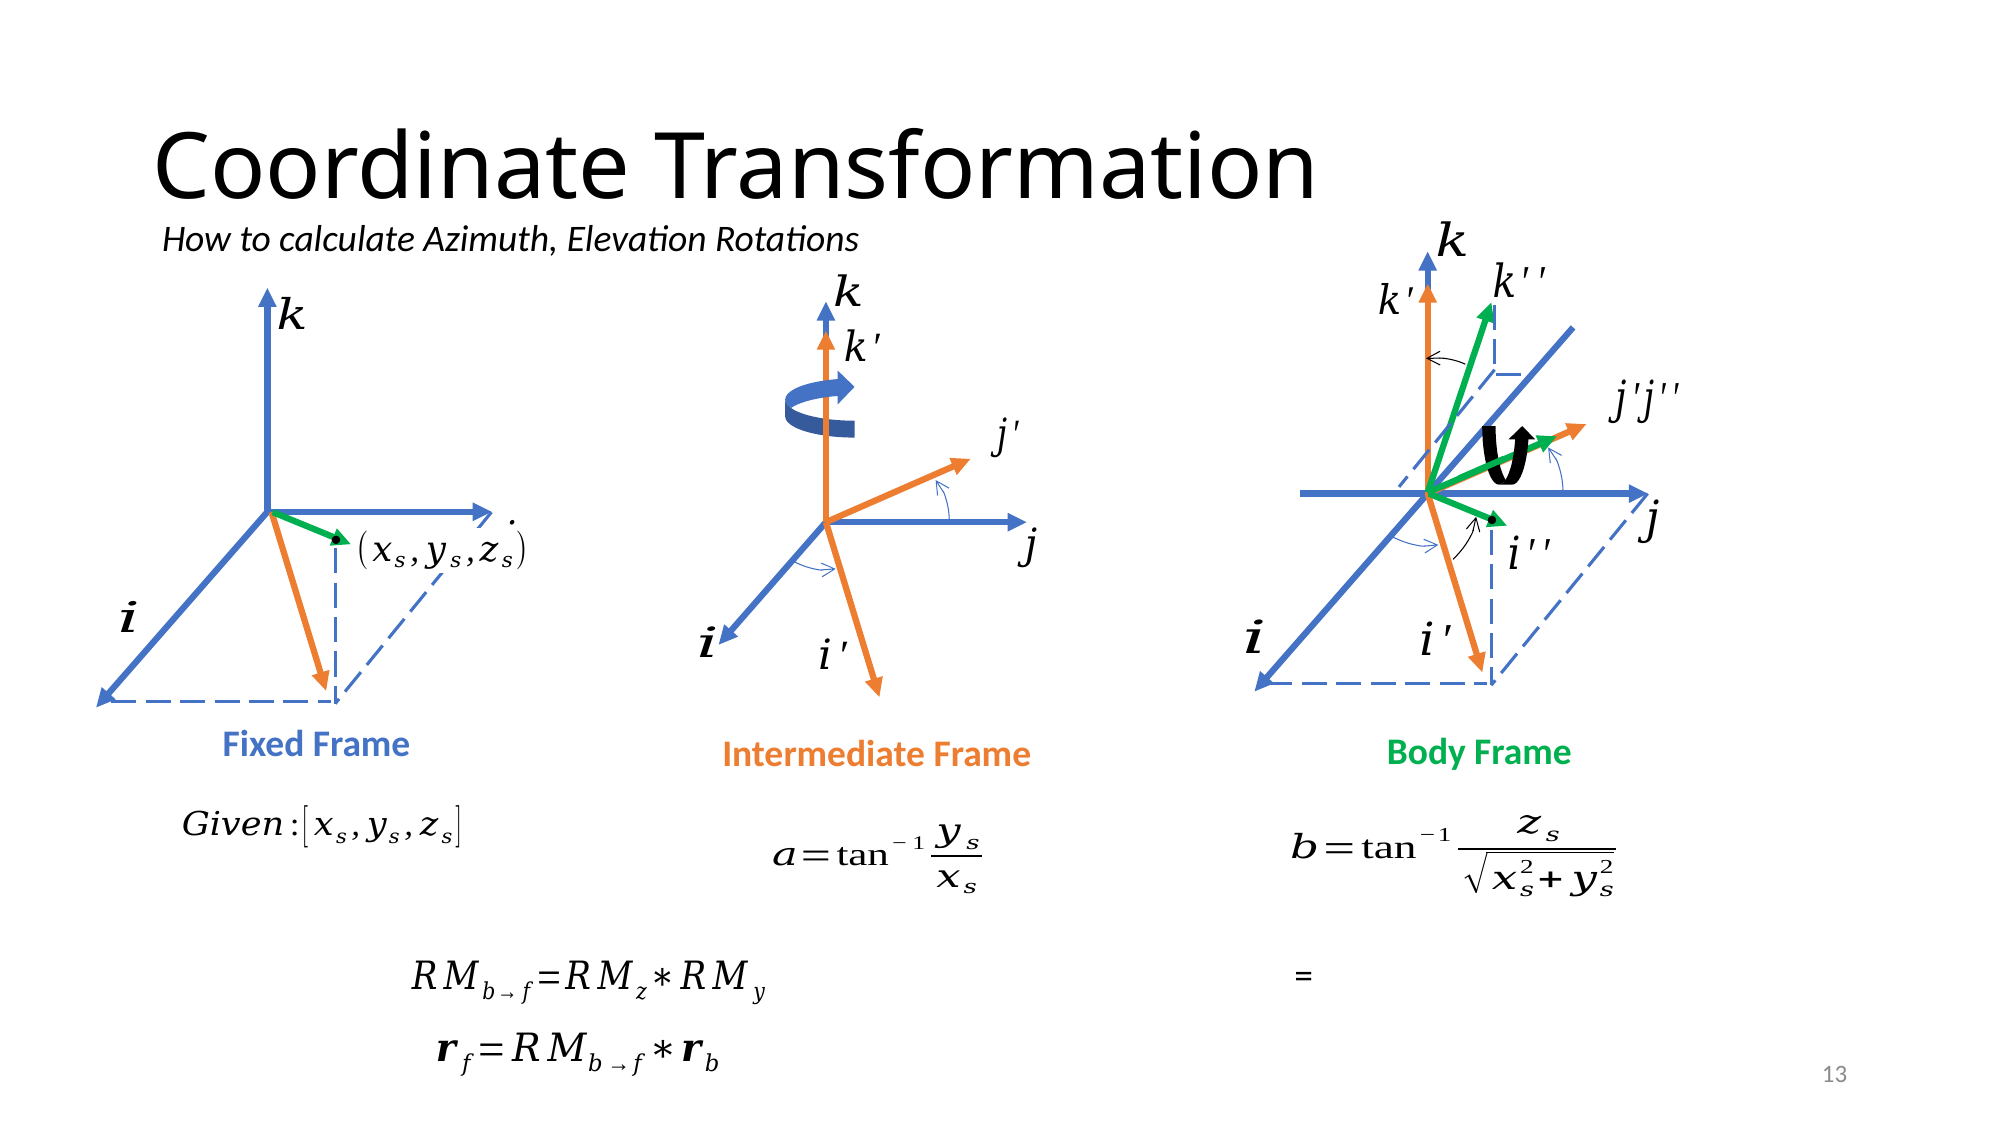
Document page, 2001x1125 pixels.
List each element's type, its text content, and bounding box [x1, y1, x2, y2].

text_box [1241, 216, 1682, 692]
text_box How to calculate Azimuth, Elevation Rotations [147, 206, 896, 267]
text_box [272, 512, 335, 545]
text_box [696, 269, 1039, 697]
slide_number 13 [1412, 1042, 1863, 1103]
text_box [335, 512, 492, 704]
text_box Fixed Frame [207, 711, 443, 772]
title Coordinate Transformation [137, 59, 1863, 278]
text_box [96, 288, 517, 708]
text_box Intermediate Frame [707, 721, 1058, 781]
text_box Body Frame [1372, 719, 1592, 780]
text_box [271, 512, 327, 691]
